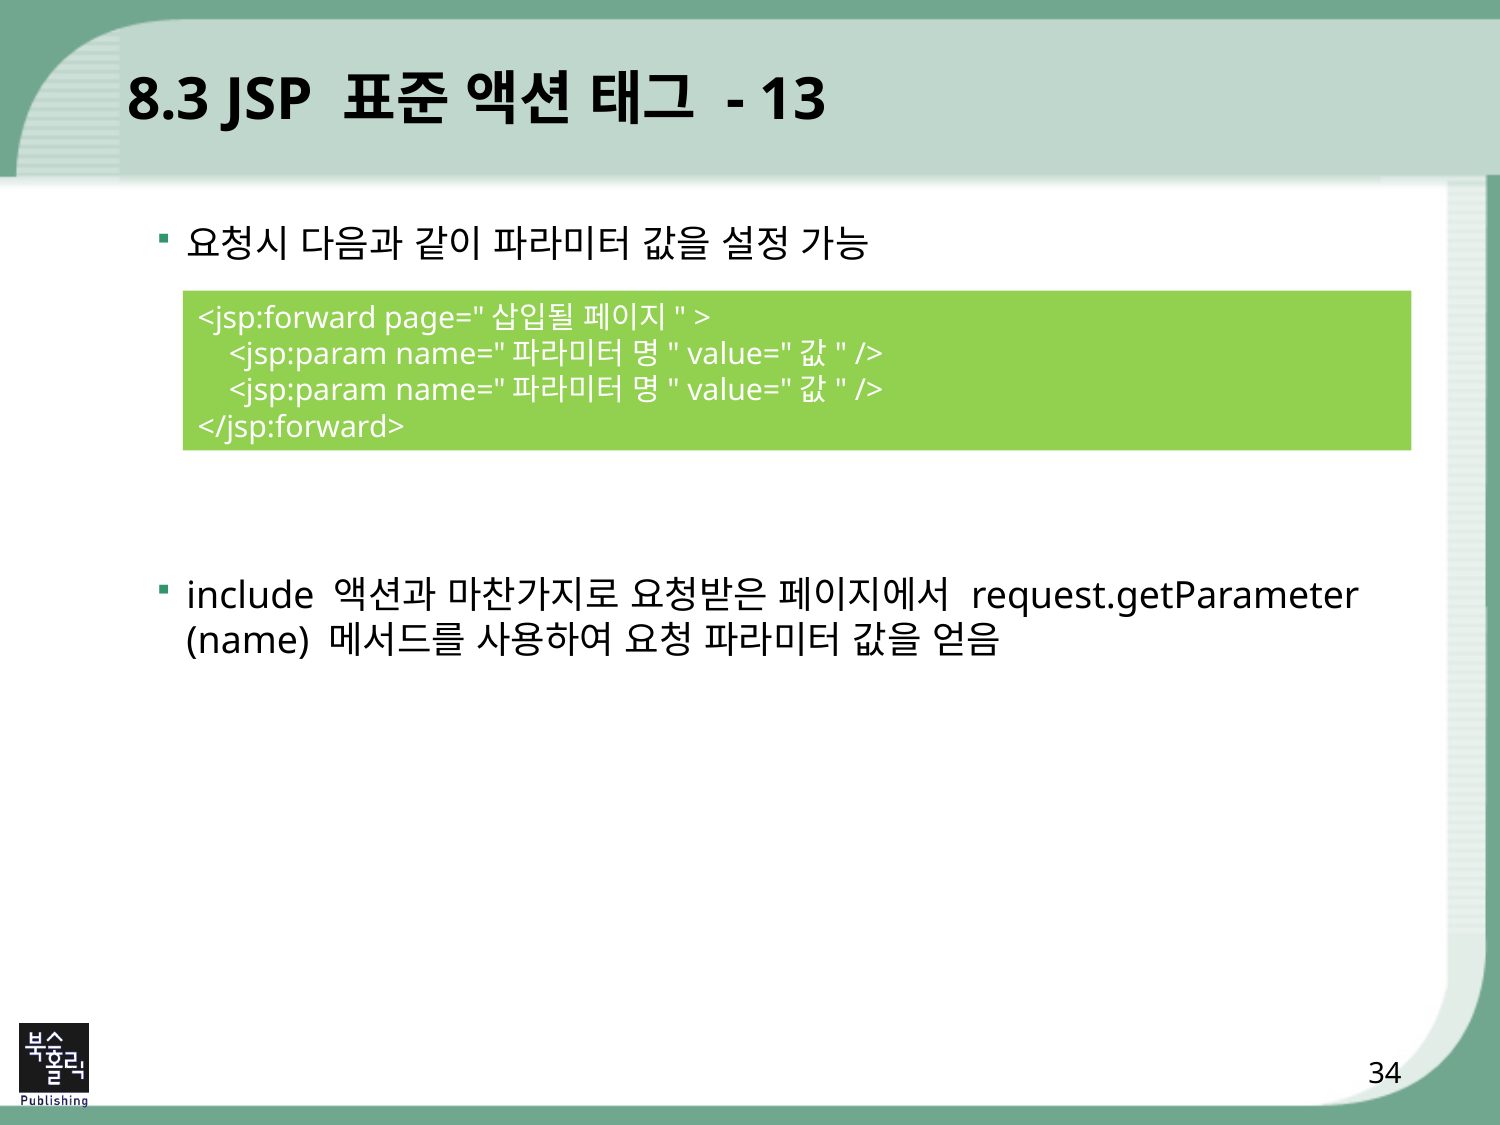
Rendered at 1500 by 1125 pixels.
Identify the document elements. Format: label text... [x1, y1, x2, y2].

list 요청시 다음과 같이 파라미터 값을 설정 가능 include 액션과 마찬가지로 요청받은 페이지에서 request.getParameter (name) 메서드를 사용하여 요청 파라미터 값을 얻음 [111, 212, 1422, 1012]
title 8.3 JSP 표준 액션 태그 - 13 [111, 18, 1500, 173]
text_box <jsp:forward page="삽입될 페이지" > <jsp:param name="파라미터 명" value="값" /> <jsp:param name="파라미터 명" value="값" /> </jsp:forward> [182, 290, 1412, 451]
slide_number 34 [1104, 1046, 1418, 1101]
